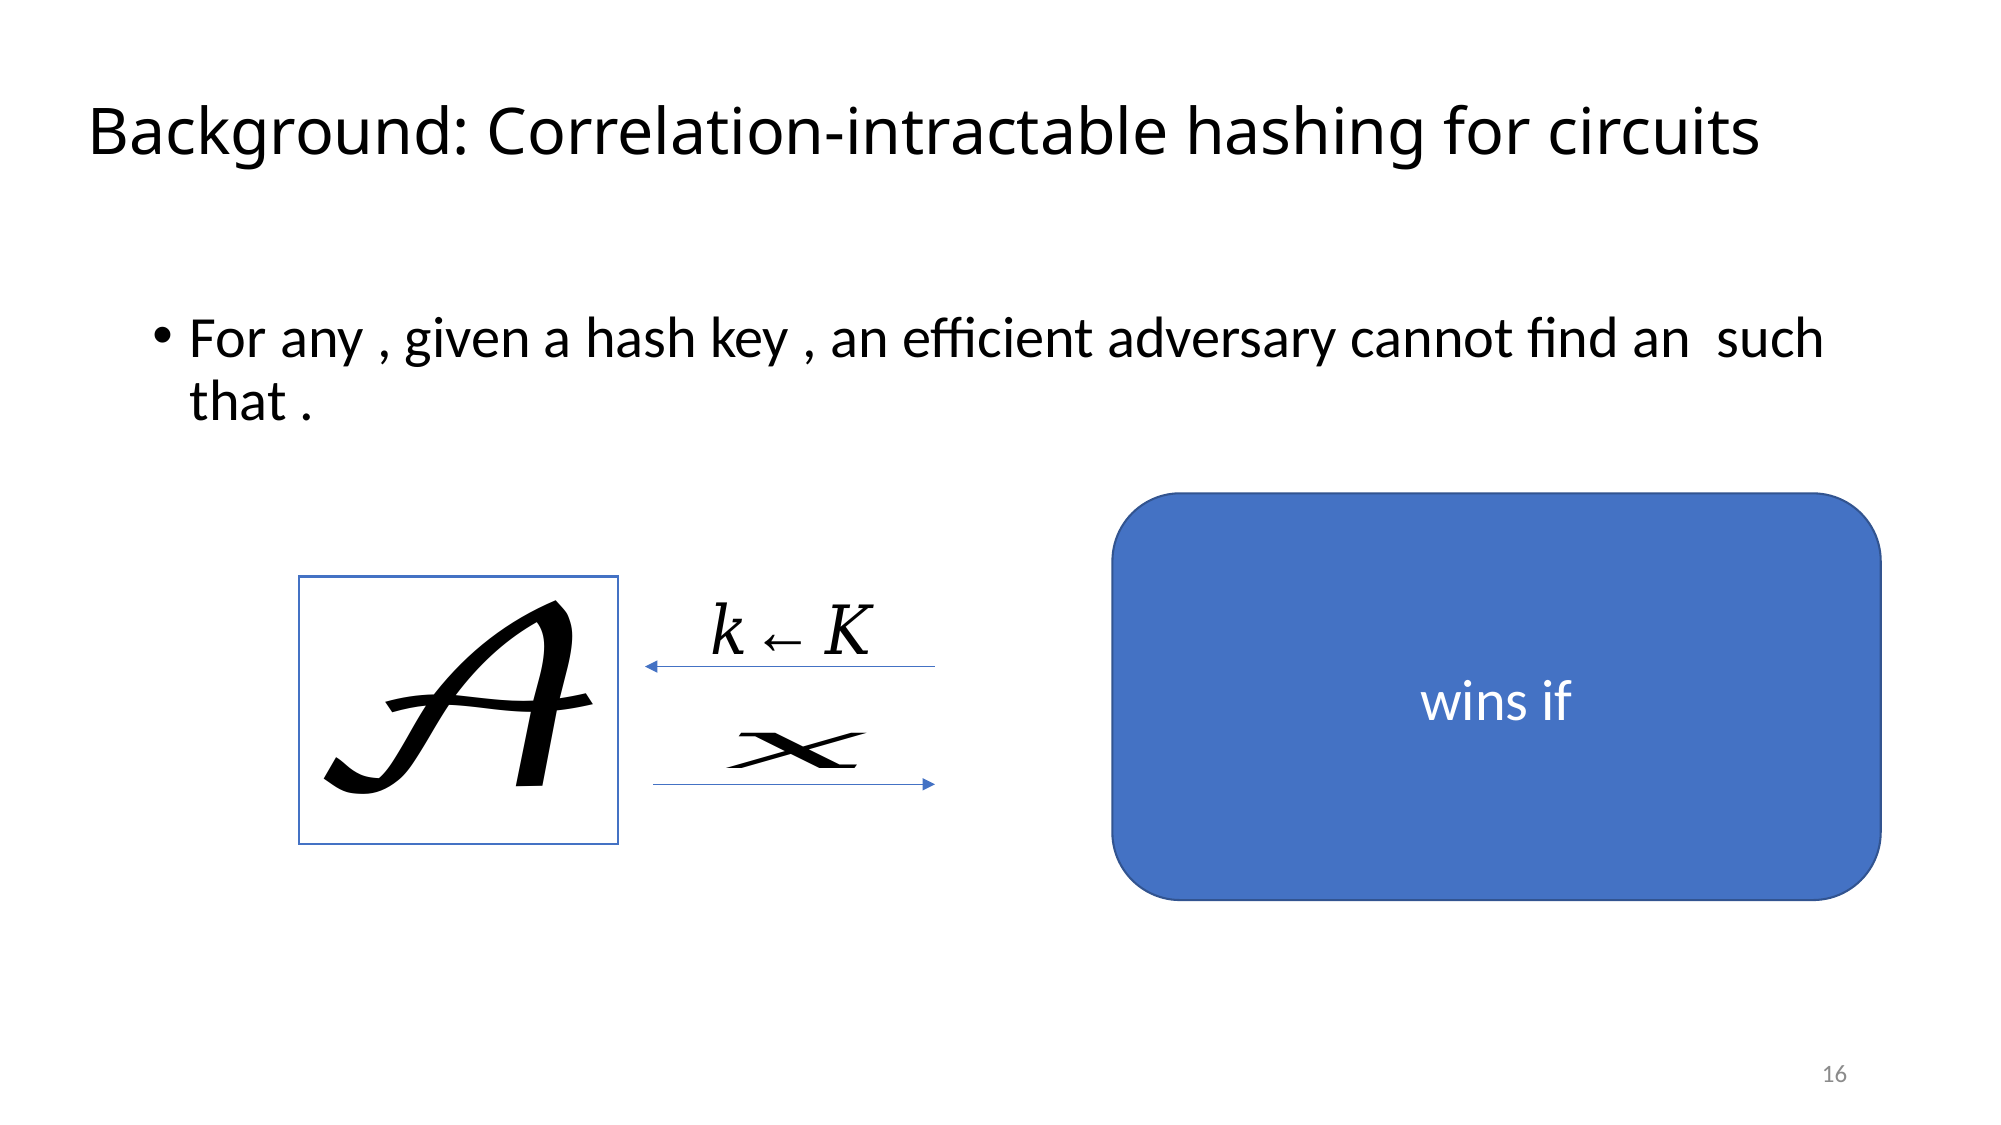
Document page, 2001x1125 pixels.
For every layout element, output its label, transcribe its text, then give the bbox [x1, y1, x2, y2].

slide_number 16 [1412, 1042, 1863, 1103]
title Background: Correlation-intractable hashing for circuits [72, 59, 1798, 278]
